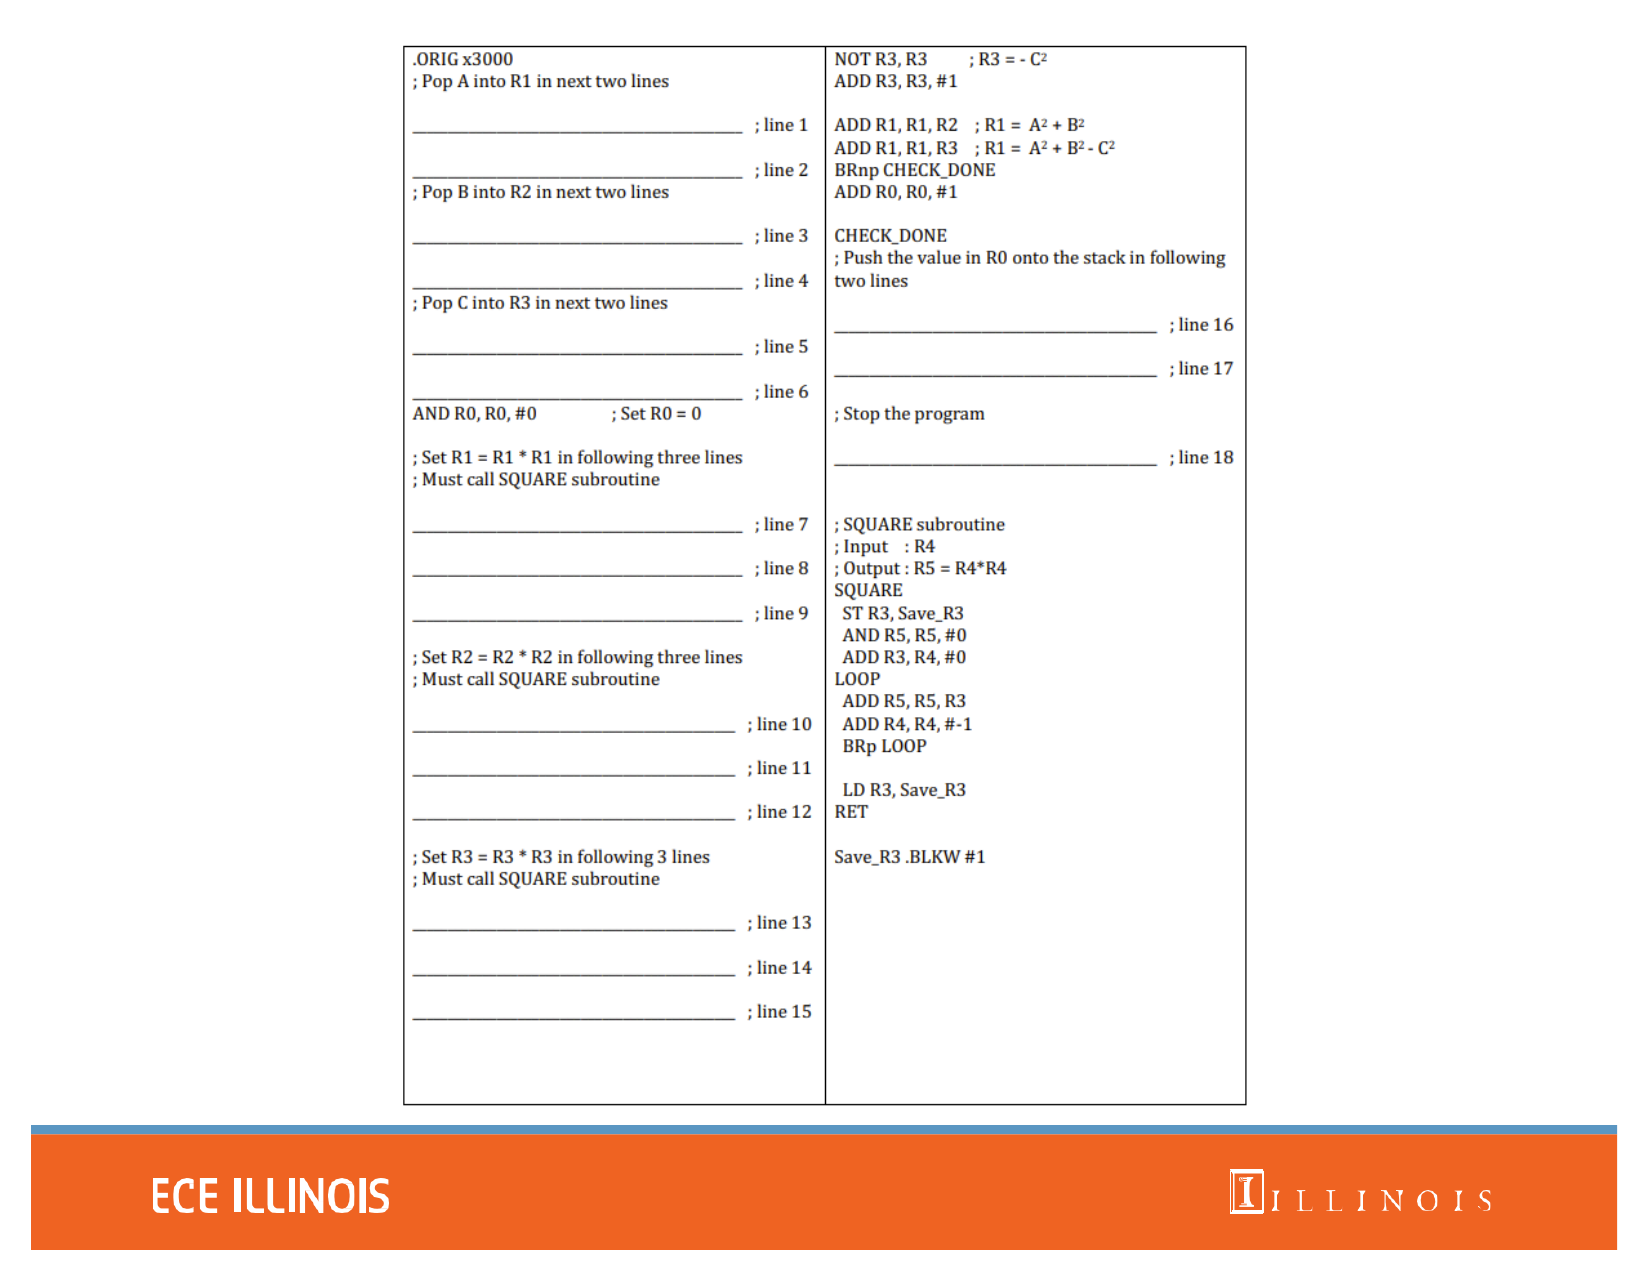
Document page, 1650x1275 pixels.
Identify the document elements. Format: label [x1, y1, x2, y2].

picture [1478, 1190, 1491, 1211]
picture [153, 1178, 169, 1213]
picture [199, 1178, 218, 1213]
picture [299, 1178, 324, 1213]
picture [359, 1178, 389, 1213]
picture [246, 1178, 285, 1213]
picture [173, 1178, 194, 1213]
picture [1381, 1190, 1403, 1211]
picture [393, 37, 1257, 1117]
picture [1230, 1170, 1264, 1213]
picture [1326, 1190, 1343, 1211]
picture [1296, 1190, 1313, 1211]
picture [328, 1178, 355, 1213]
picture [1417, 1190, 1438, 1211]
